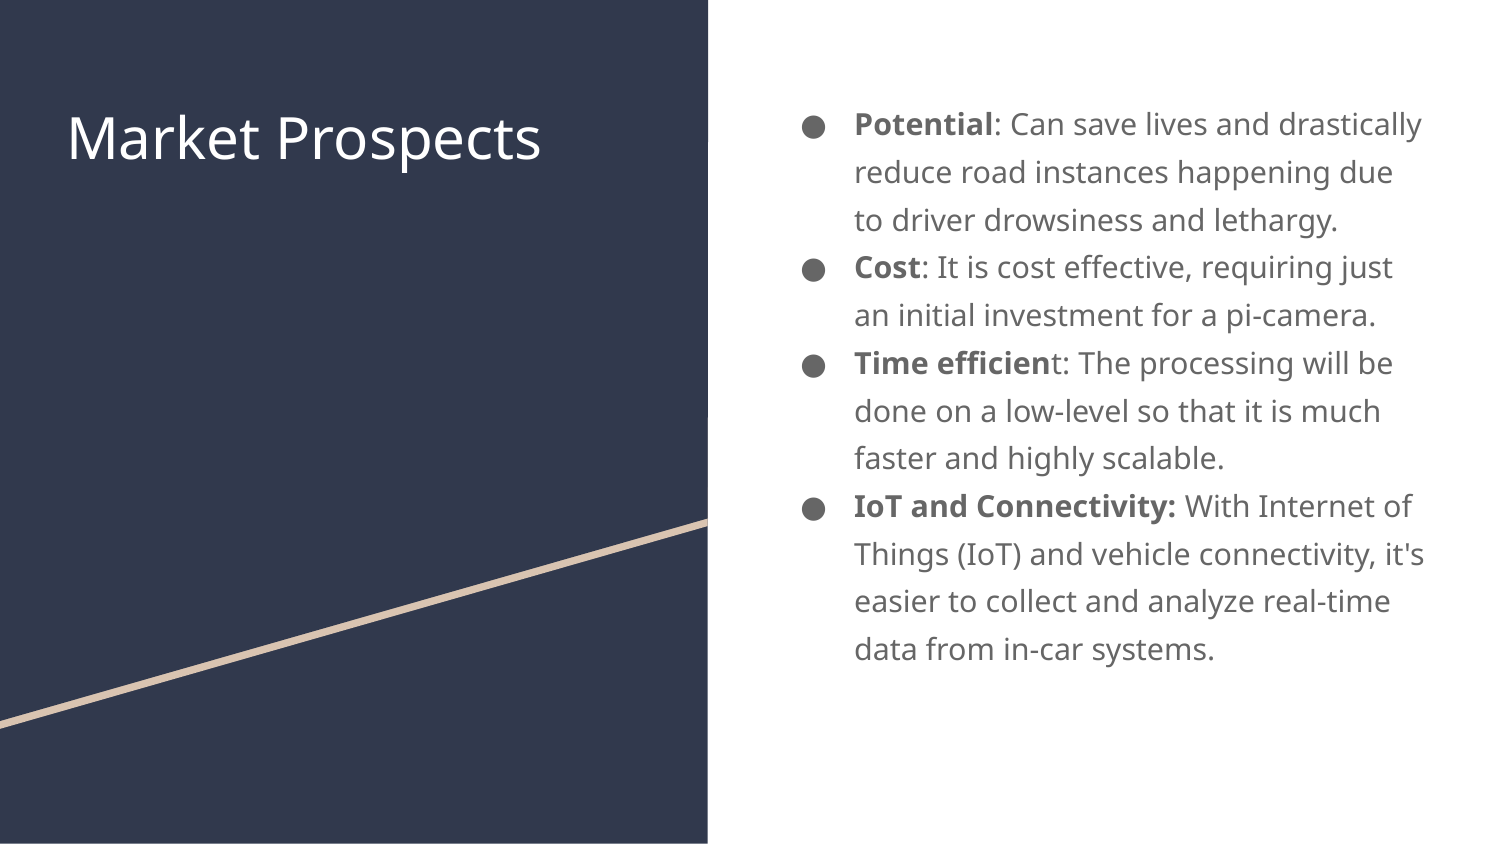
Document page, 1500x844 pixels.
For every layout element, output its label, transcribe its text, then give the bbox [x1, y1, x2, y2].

list Potential: Can save lives and drastically reduce road instances happening due to driver drowsiness and lethargy. Cost: It is cost effective, requiring just an initial investment for a pi-camera. Time efficient: The processing will be done on a low-level so that it is much faster and highly scalable. IoT and Connectivity: With Internet of Things (IoT) and vehicle connectivity, it's easier to collect and analyze real-time data from in-car systems. [761, 82, 1446, 755]
title Market Prospects [51, 82, 660, 494]
